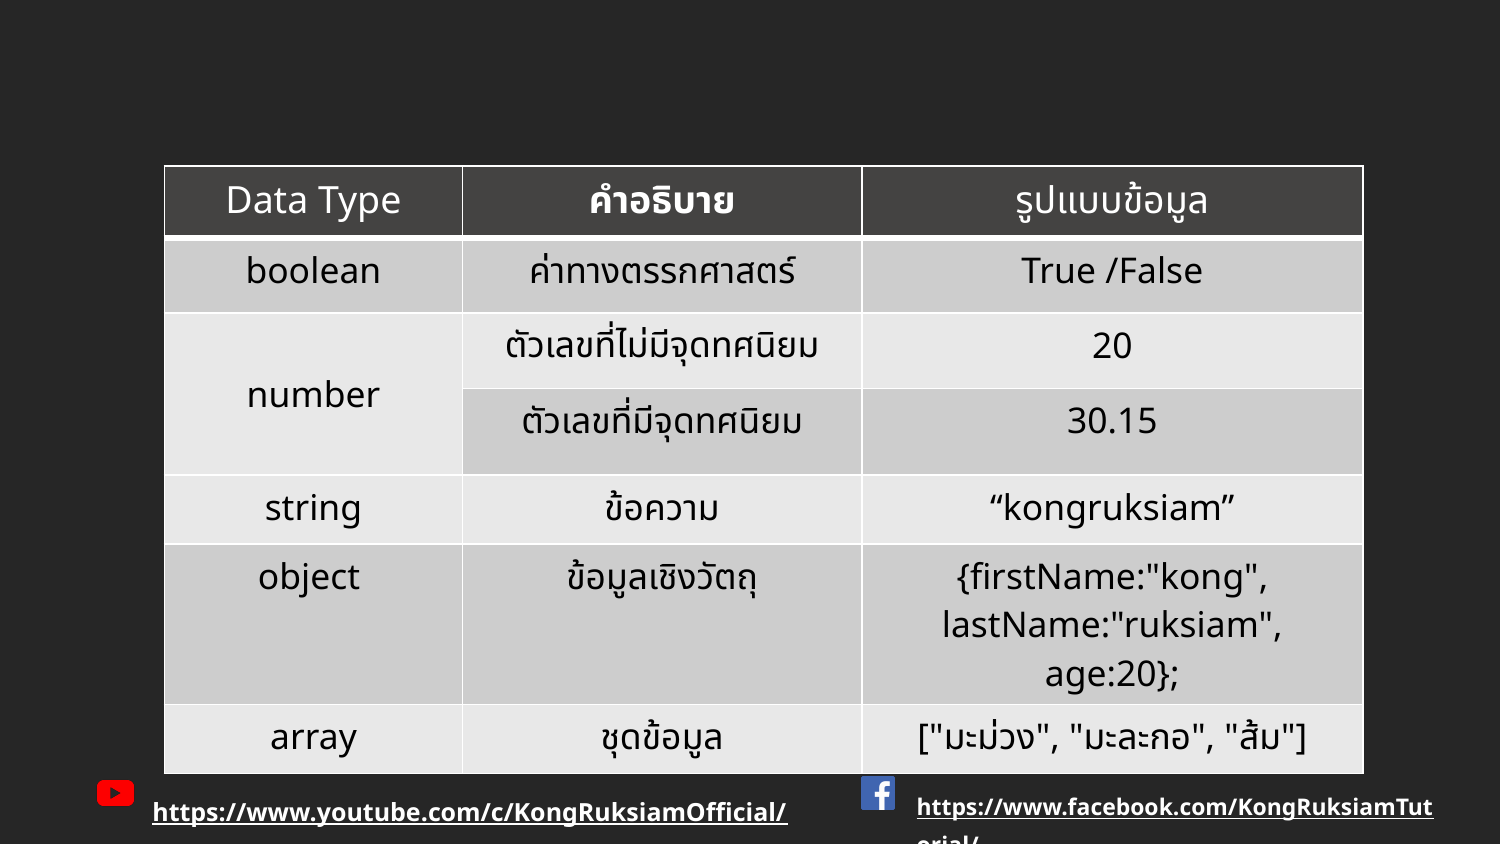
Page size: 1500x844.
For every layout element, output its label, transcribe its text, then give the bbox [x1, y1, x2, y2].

table_cell ข้อความ [463, 476, 861, 543]
picture [92, 770, 139, 817]
table_cell ชุดข้อมูล [463, 705, 861, 764]
table_cell 20 [863, 314, 1362, 388]
text_box https://www.facebook.com/KongRuksiamTutorial/ [901, 762, 1463, 808]
table_cell ตัวเลขที่มีจุดทศนิยม [463, 389, 861, 474]
table_cell ["มะม่วง", "มะละกอ", "ส้ม"] [863, 705, 1362, 773]
table_cell object [165, 545, 462, 704]
table_header รูปแบบข้อมูล [863, 167, 1362, 235]
table_cell ข้อมูลเชิงวัตถุ [463, 545, 861, 704]
table_cell boolean [165, 241, 462, 312]
table_header คำอธิบาย [463, 167, 861, 235]
table_cell array [165, 705, 462, 764]
table_cell True /False [863, 241, 1362, 312]
table_cell ค่าทางตรรกศาสตร์ [463, 241, 861, 312]
table_cell ตัวเลขที่ไม่มีจุดทศนิยม [463, 314, 861, 388]
table_header Data Type [165, 167, 462, 235]
table_cell number [165, 314, 462, 474]
table_cell “kongruksiam” [863, 476, 1362, 543]
table_cell 30.15 [863, 389, 1362, 474]
text_box https://www.youtube.com/c/KongRuksiamOfficial/ [137, 764, 873, 834]
table_cell string [165, 476, 462, 543]
picture [861, 776, 895, 811]
table_cell {firstName:"kong", lastName:"ruksiam", age:20}; [863, 545, 1362, 704]
